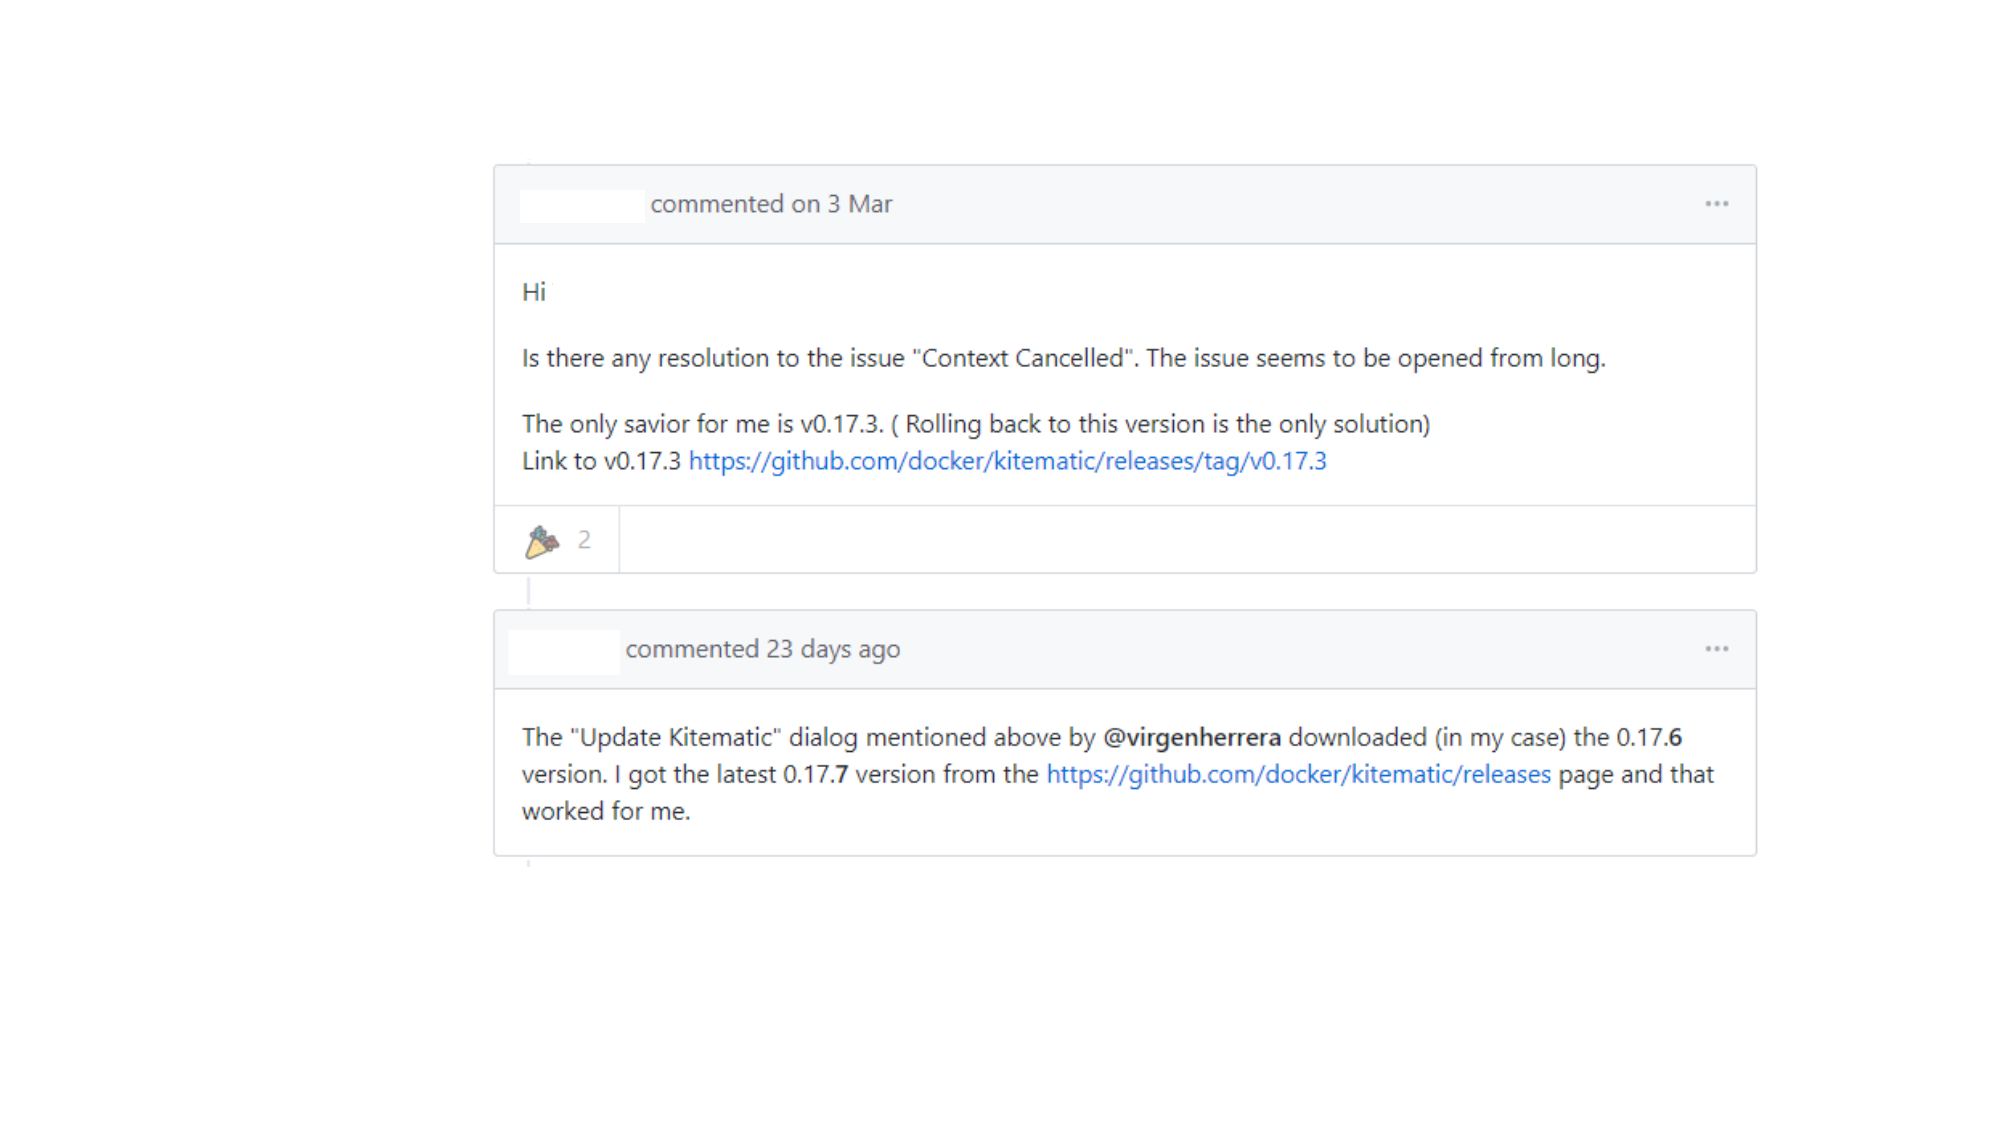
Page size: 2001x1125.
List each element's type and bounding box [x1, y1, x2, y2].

picture [488, 159, 1768, 867]
